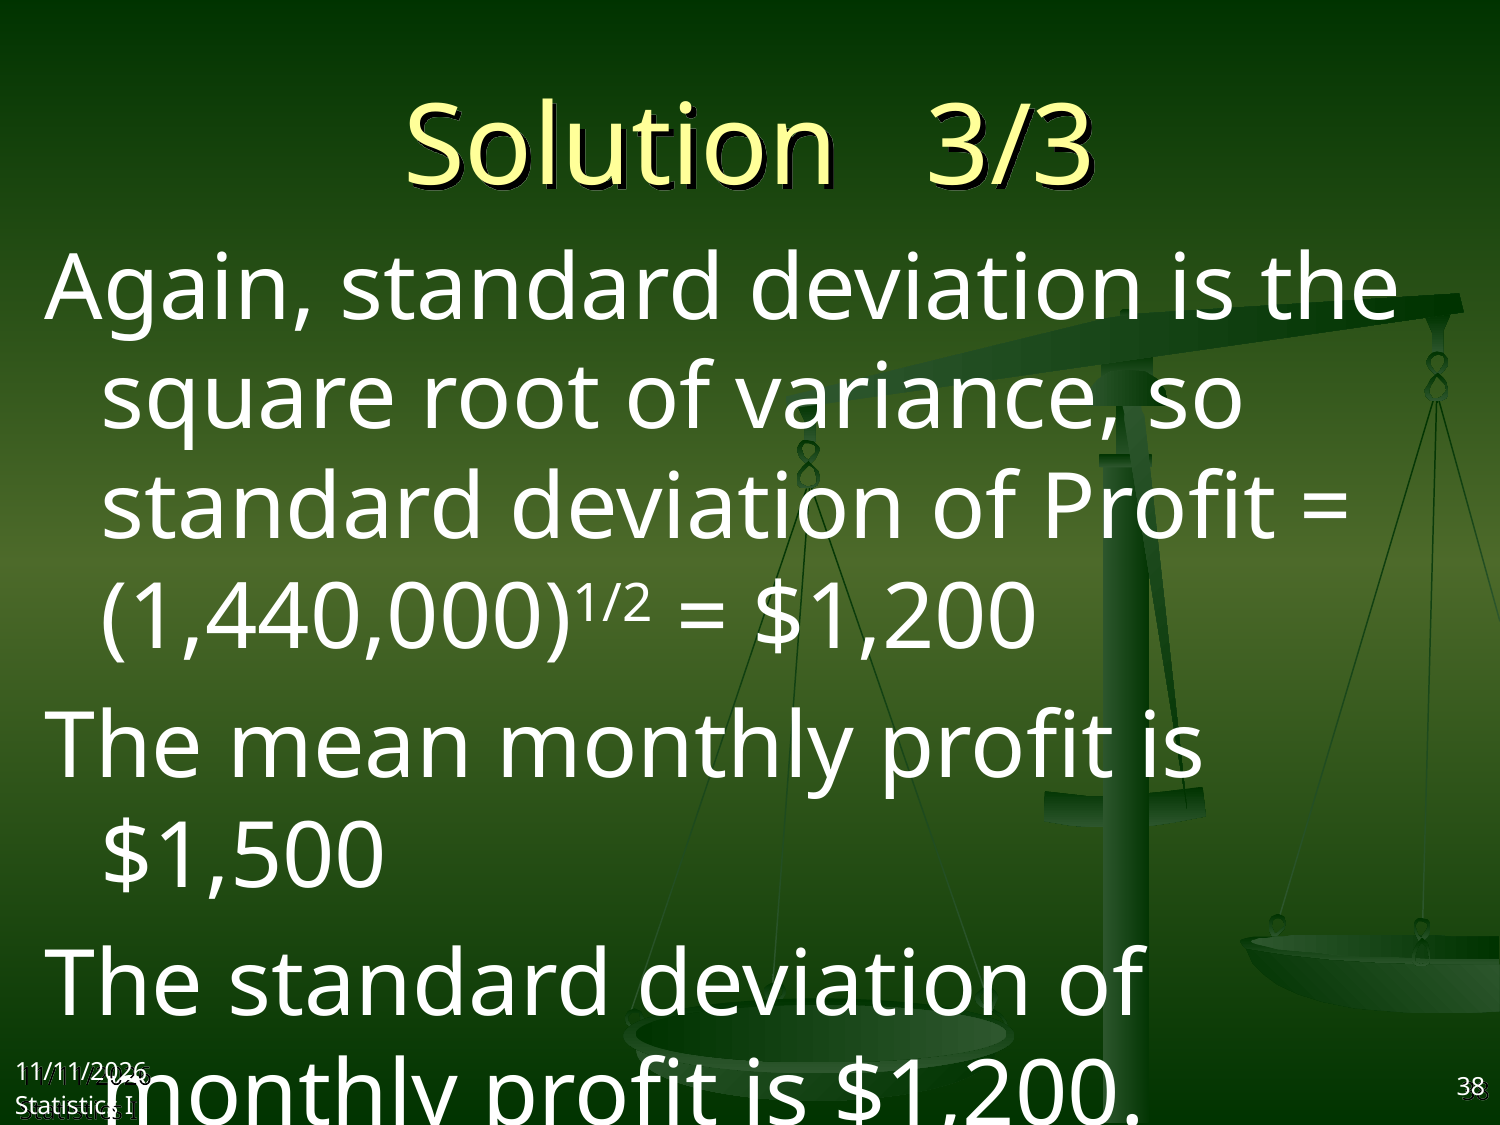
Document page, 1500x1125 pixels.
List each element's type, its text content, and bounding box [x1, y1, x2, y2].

list Again, standard deviation is the square root of variance, so standard deviation of Profit = (1,440,000)1/2 = $1,200 The mean monthly profit is $1,500 The standard deviation of monthly profit is $1,200. [29, 219, 1471, 1048]
slide_number 38 [1149, 1049, 1500, 1125]
title Solution 3/3 [74, 45, 1426, 219]
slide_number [0, 1049, 351, 1125]
